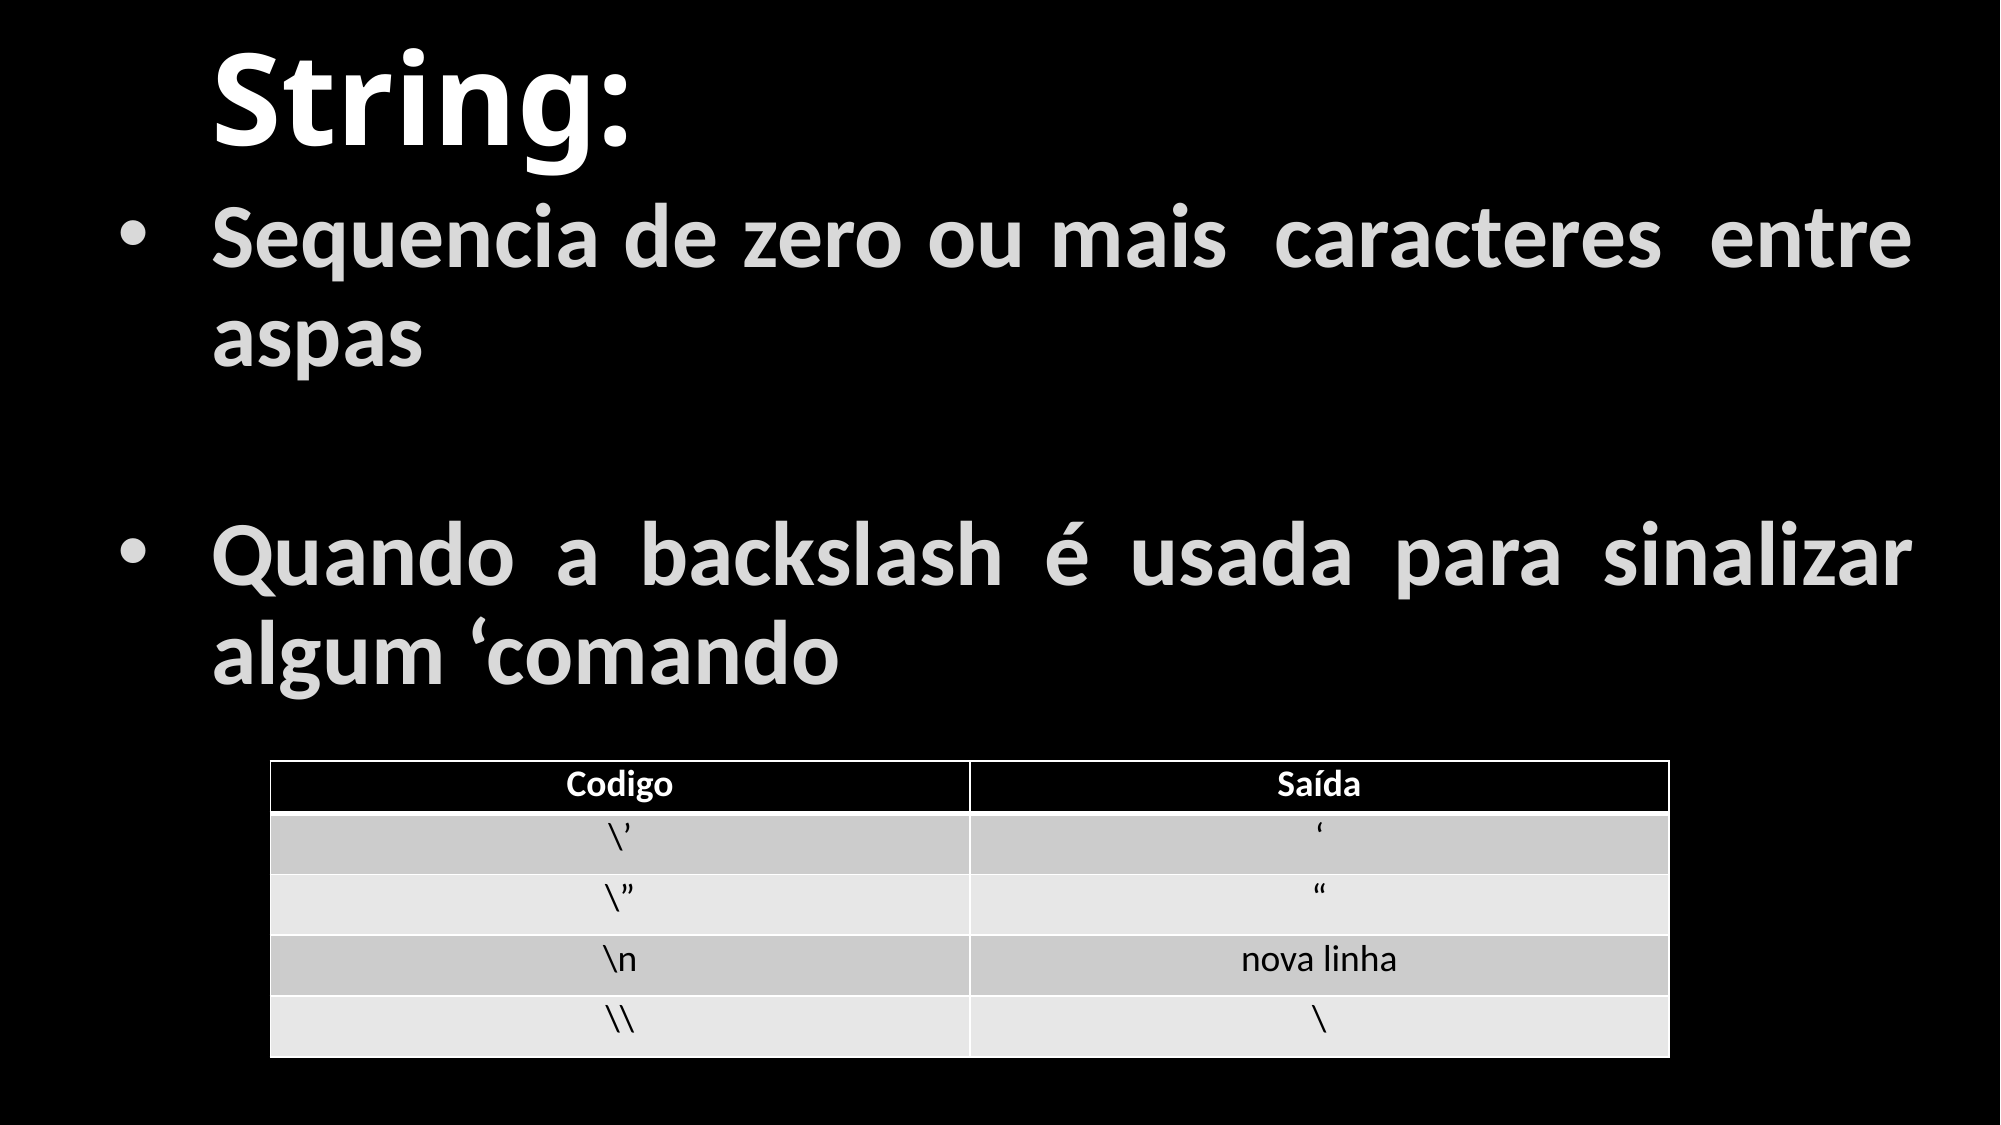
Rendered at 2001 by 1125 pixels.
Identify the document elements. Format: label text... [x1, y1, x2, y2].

table_header Saída [971, 762, 1668, 811]
title String: [66, 27, 779, 180]
table_cell \ [971, 997, 1668, 1056]
table_cell \n [271, 936, 969, 995]
table_cell “ [971, 875, 1668, 934]
table_cell \\ [271, 997, 969, 1056]
table_cell \” [271, 875, 969, 934]
table_header Codigo [271, 762, 969, 811]
table_cell nova linha [971, 936, 1668, 995]
table_cell ‘ [971, 816, 1668, 874]
subtitle Sequencia de zero ou mais caracteres entre aspas Quando a backslash é usada para sinalizar algum ‘comando [27, 180, 1931, 873]
table_cell \’ [271, 816, 969, 874]
